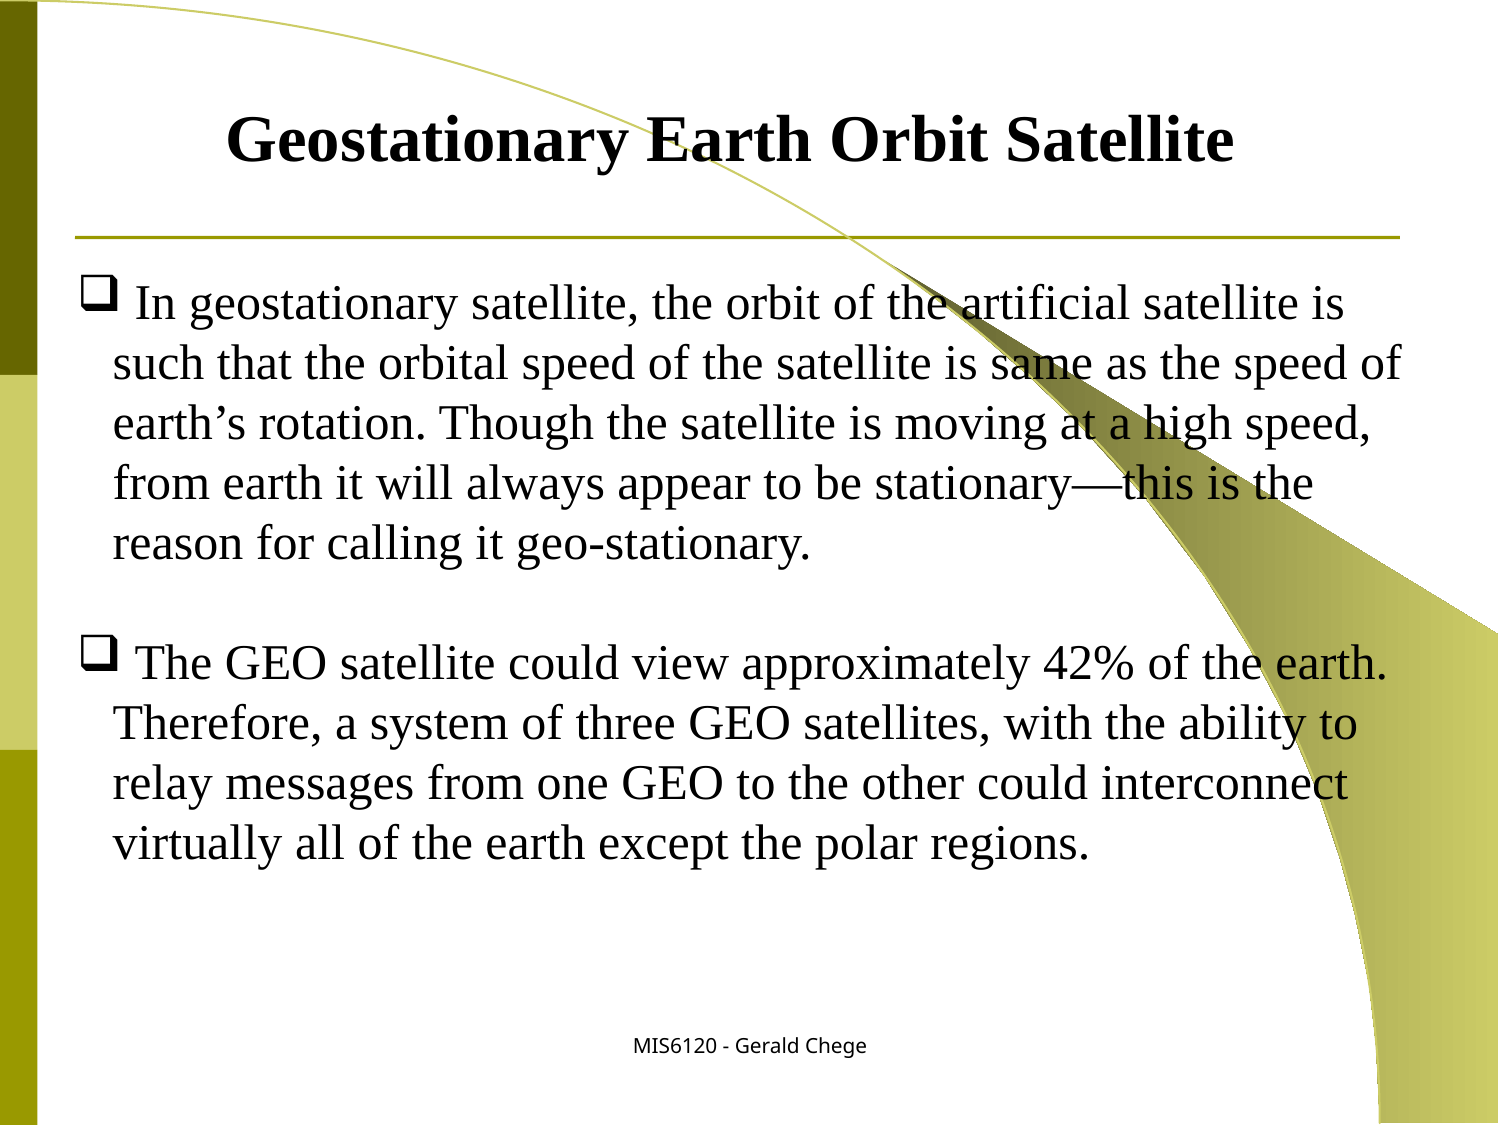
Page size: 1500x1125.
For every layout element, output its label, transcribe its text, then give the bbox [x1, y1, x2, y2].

footer MIS6120 - Gerald Chege [512, 1025, 988, 1100]
text_box Geostationary Earth Orbit Satellite [62, 87, 1400, 183]
text_box In geostationary satellite, the orbit of the artificial satellite is such that the orbital speed of the satellite is same as the speed of earth’s rotation. Though the satellite is moving at a high speed, from earth it will always appear to be stationary—this is the reason for calling it geo-stationary. The GEO satellite could view approximately 42% of the earth. Therefore, a system of three GEO satellites, with the ability to relay messages from one GEO to the other could interconnect virtually all of the earth except the polar regions. [62, 262, 1425, 878]
